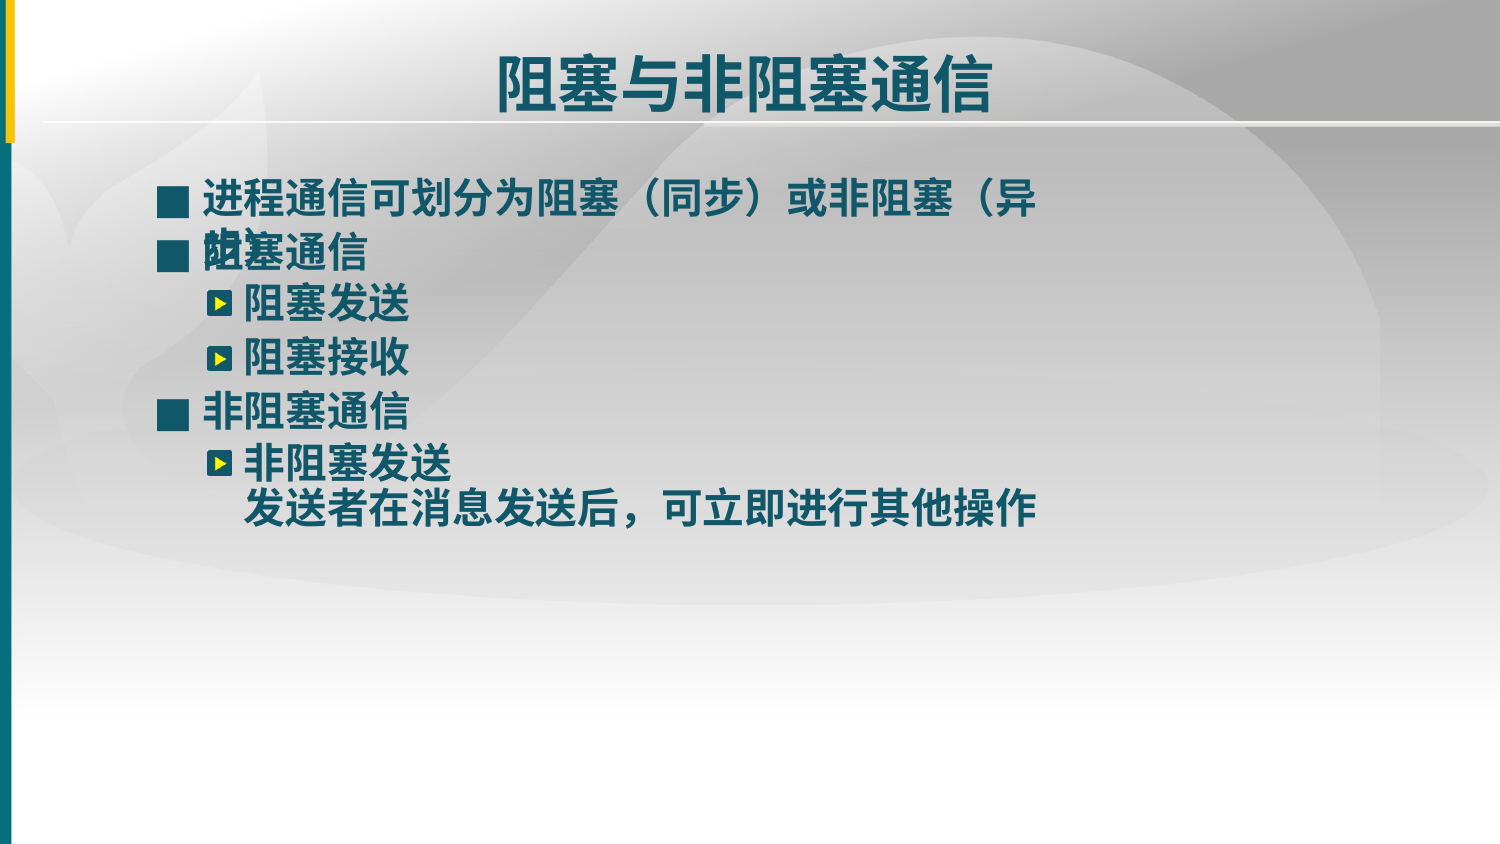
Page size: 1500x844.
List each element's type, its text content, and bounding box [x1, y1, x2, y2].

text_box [138, 218, 387, 285]
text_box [206, 434, 1318, 526]
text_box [138, 163, 1102, 230]
picture [0, 0, 1500, 844]
text_box 阻塞与非阻塞通信 [70, 37, 1421, 121]
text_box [206, 329, 1400, 428]
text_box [206, 274, 1235, 328]
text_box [138, 376, 551, 443]
